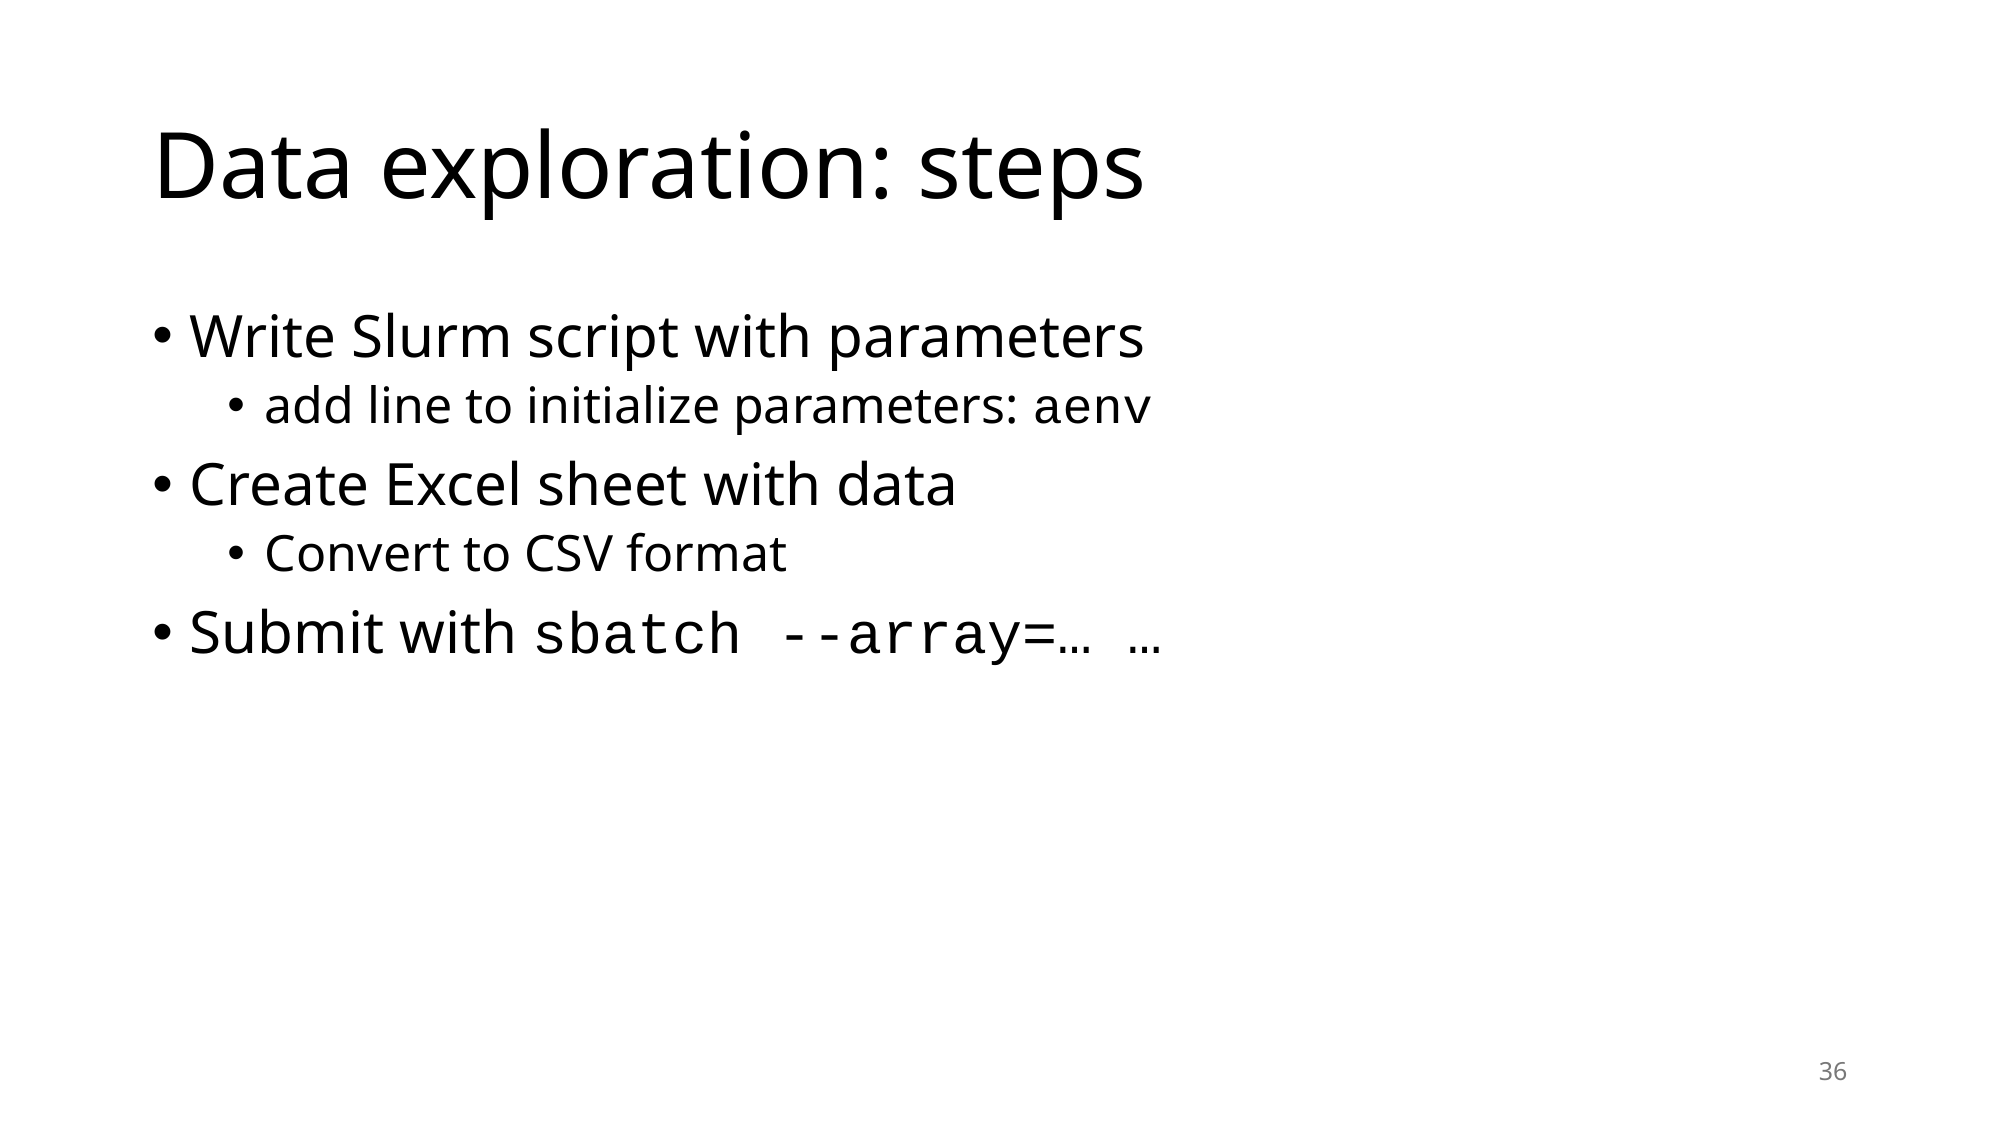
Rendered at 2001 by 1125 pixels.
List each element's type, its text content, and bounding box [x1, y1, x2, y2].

list Write Slurm script with parameters add line to initialize parameters: aenv Create Excel sheet with data Convert to CSV format Submit with sbatch --array=… … [137, 299, 1863, 1014]
slide_number 36 [1412, 1042, 1863, 1103]
title Data exploration: steps [137, 59, 1863, 278]
